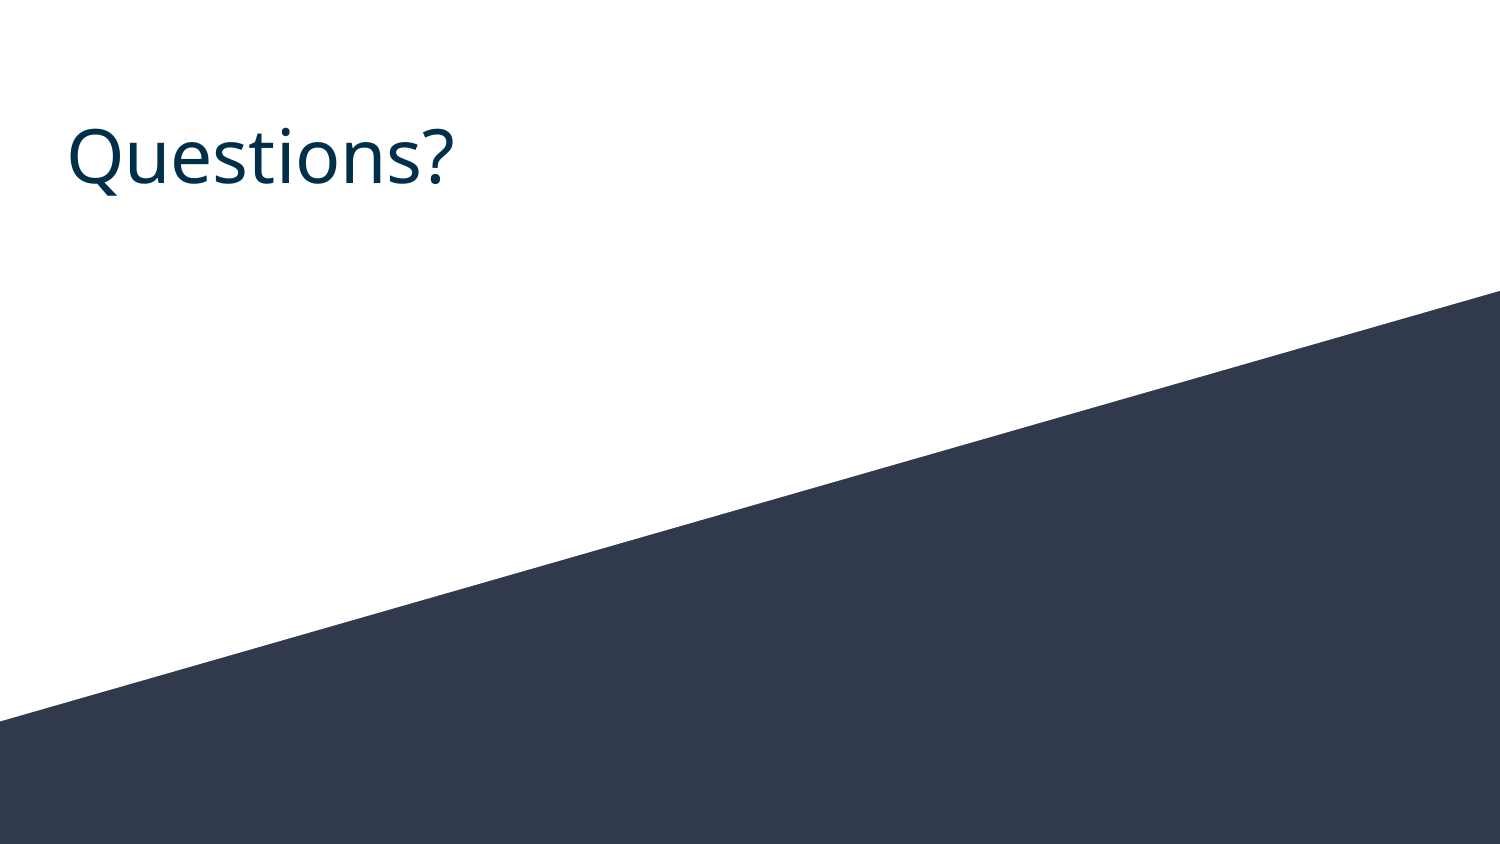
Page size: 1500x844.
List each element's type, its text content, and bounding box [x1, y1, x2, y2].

title Questions? [51, 88, 1449, 299]
